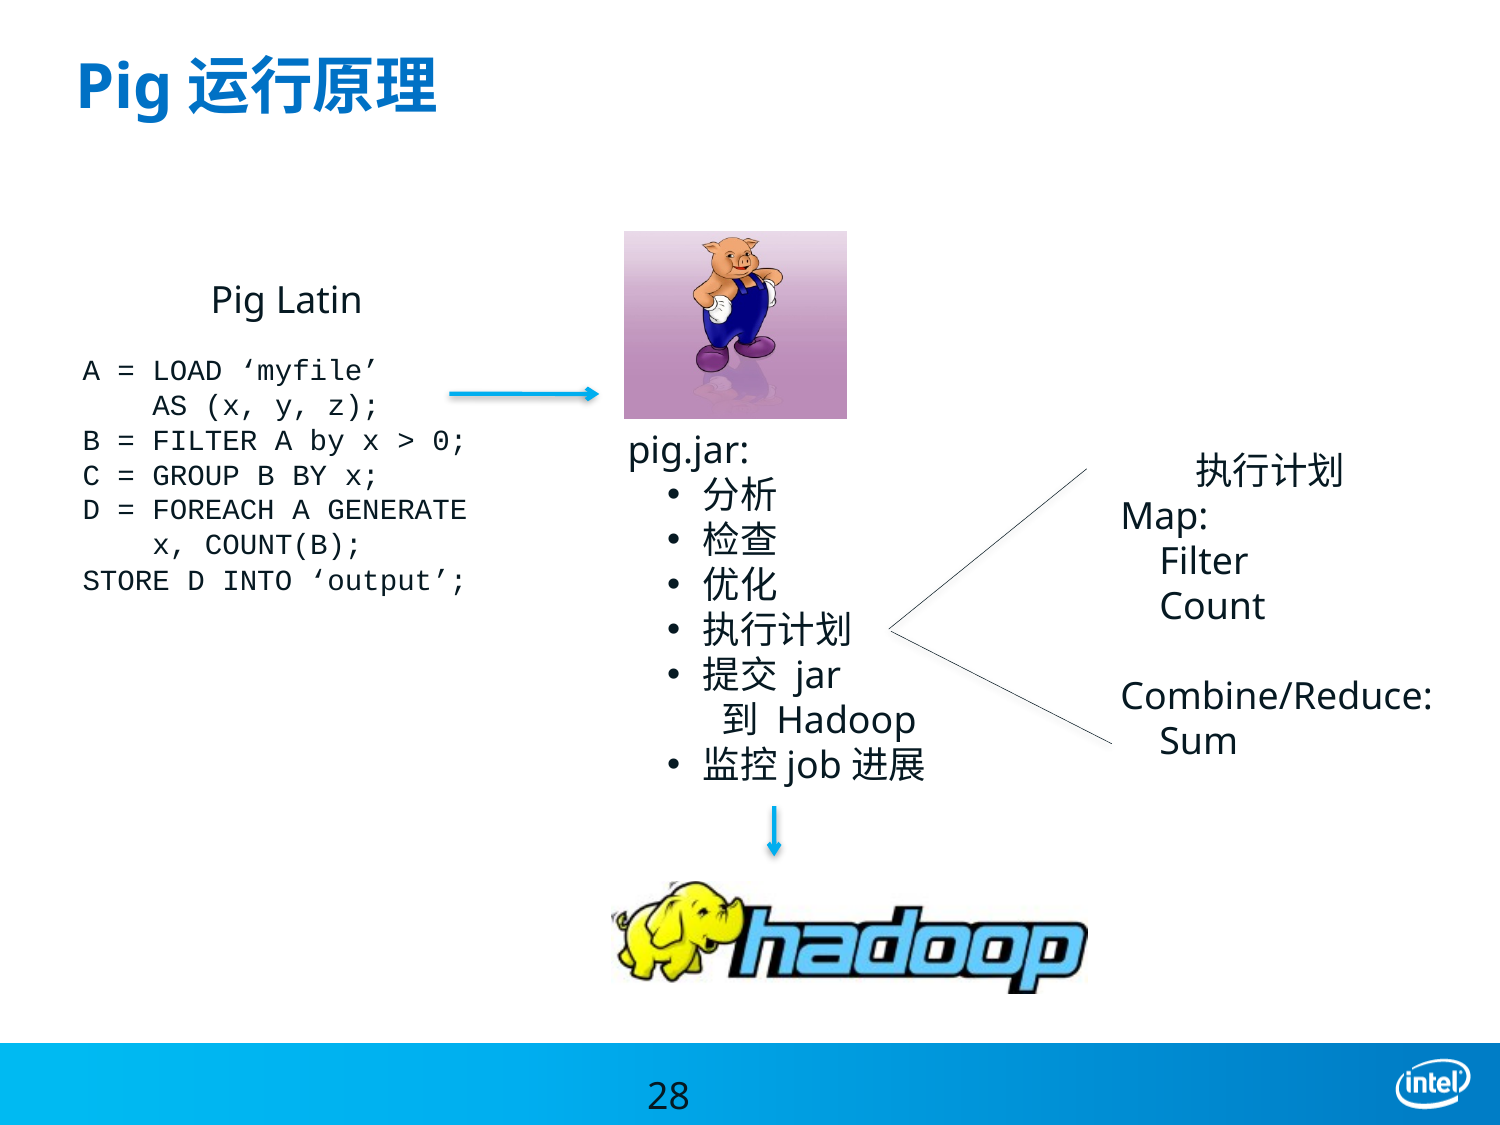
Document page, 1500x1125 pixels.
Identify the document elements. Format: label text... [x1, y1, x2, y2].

title Pig运行原理 [75, 67, 1425, 213]
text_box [888, 468, 1087, 630]
picture [624, 230, 847, 419]
text_box A = LOAD ‘myfile’ AS (x, y, z); B = FILTER A by x > 0; C = GROUP B BY x; D = FOREACH A GENERATE x, COUNT(B); STORE D INTO ‘output’; [67, 343, 500, 604]
text_box 28 [632, 1064, 726, 1125]
picture [611, 881, 1088, 994]
text_box Pig Latin [74, 268, 500, 329]
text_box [890, 631, 1112, 744]
picture [1324, 1043, 1500, 1125]
picture [1307, 1043, 1314, 1125]
picture [1289, 1043, 1296, 1125]
text_box pig.jar: 分析 检查 优化 执行计划 提交 jar 到 Hadoop 监控job进展 [612, 418, 941, 839]
text_box 执行计划 Map: Filter Count Combine/Reduce: Sum [1105, 439, 1449, 770]
picture [1245, 1043, 1252, 1125]
